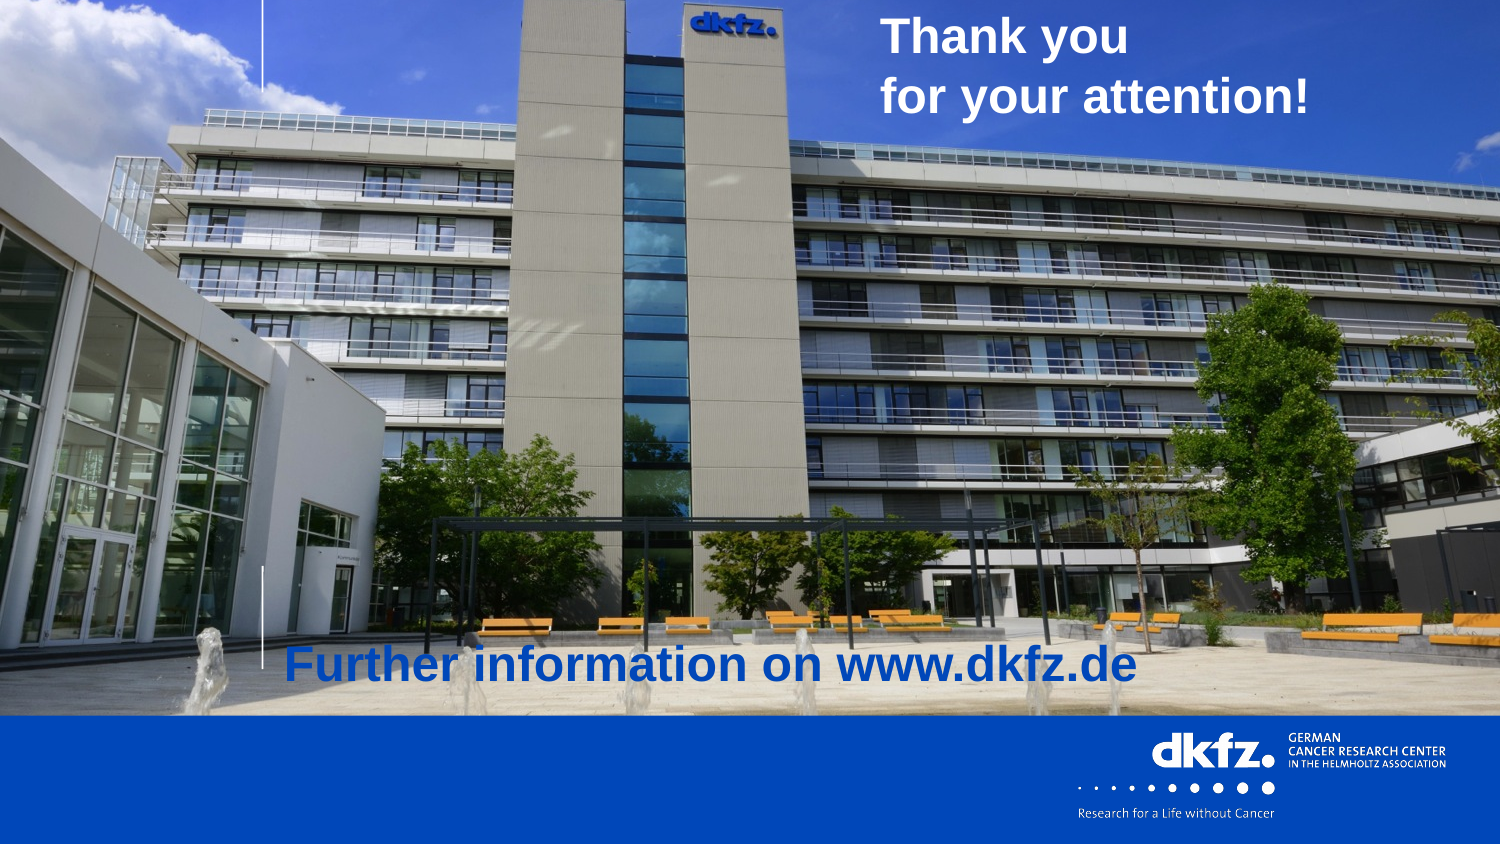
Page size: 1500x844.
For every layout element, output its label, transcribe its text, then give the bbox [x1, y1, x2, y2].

text_box Thank you for your attention! [865, 0, 1500, 152]
text_box Further information on www.dkfz.de [269, 623, 1309, 706]
picture [1078, 732, 1459, 840]
picture [0, 0, 1500, 715]
